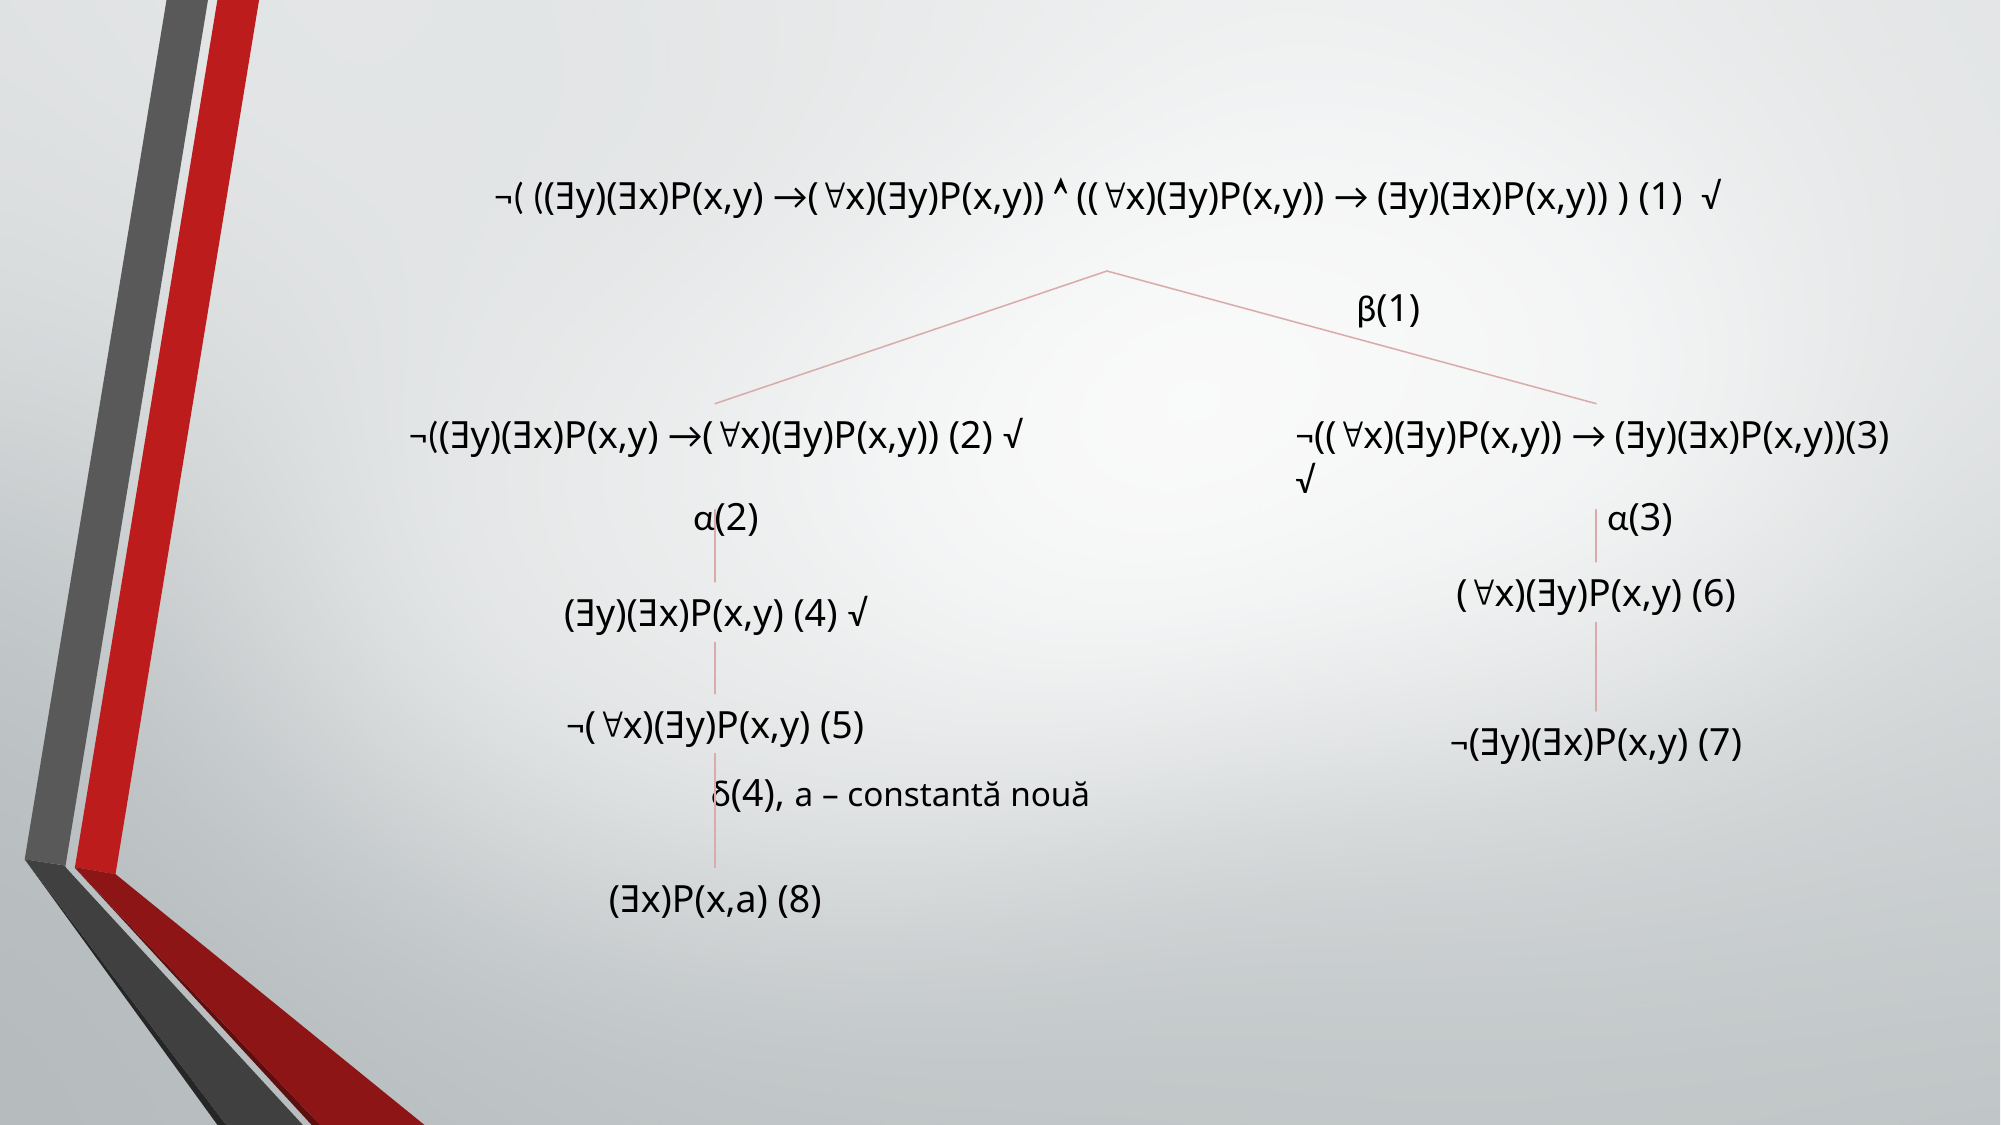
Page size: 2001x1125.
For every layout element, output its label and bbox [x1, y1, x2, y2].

text_box [407, 164, 1913, 929]
